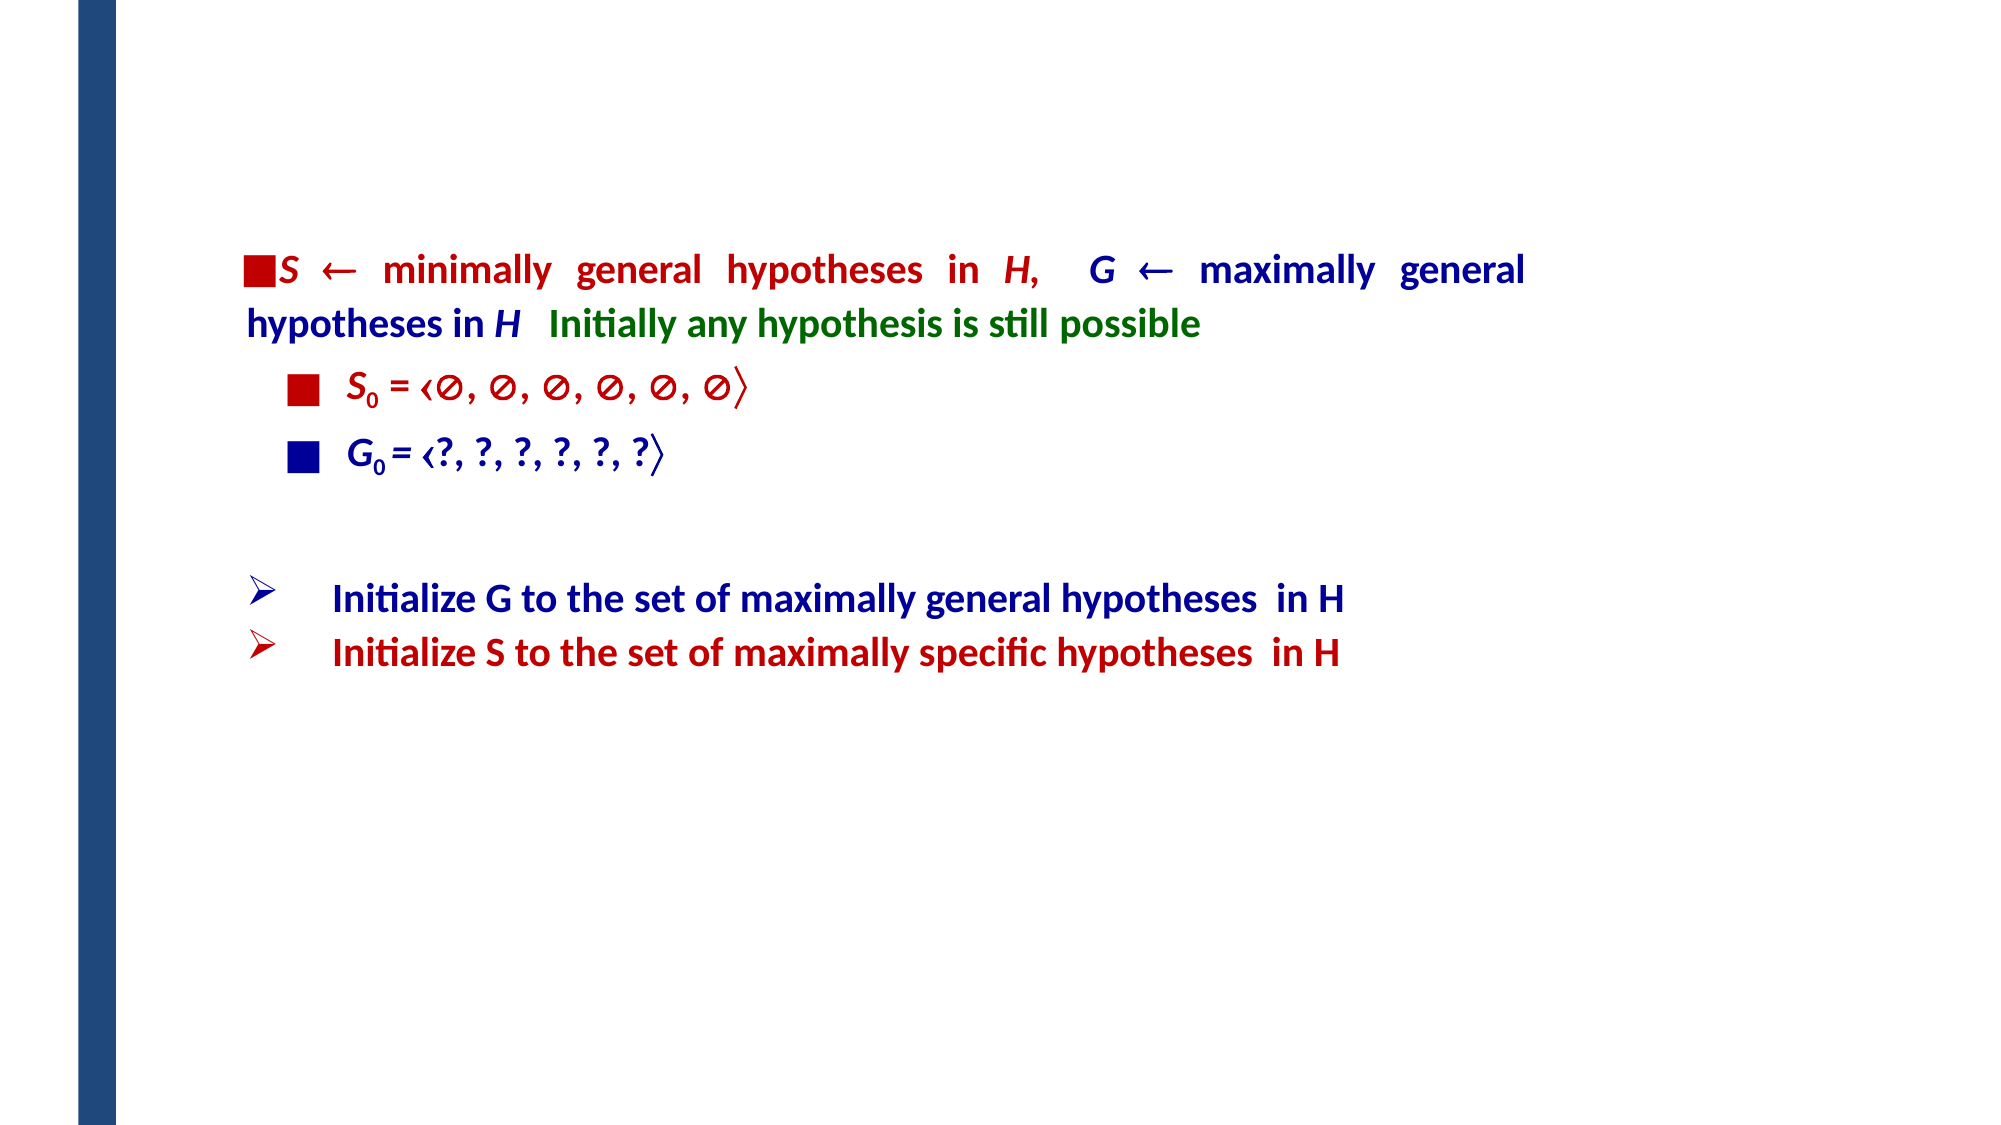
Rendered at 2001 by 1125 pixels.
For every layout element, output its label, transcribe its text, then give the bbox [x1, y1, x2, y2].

list S  minimally general hypotheses in H, G  maximally general hypotheses in H Initially any hypothesis is still possible S0 = , , , , ,  G0 = ?, ?, ?, ?, ?, ? Initialize G to the set of maximally general hypotheses in H Initialize S to the set of maximally specific hypotheses in H [225, 229, 1975, 963]
